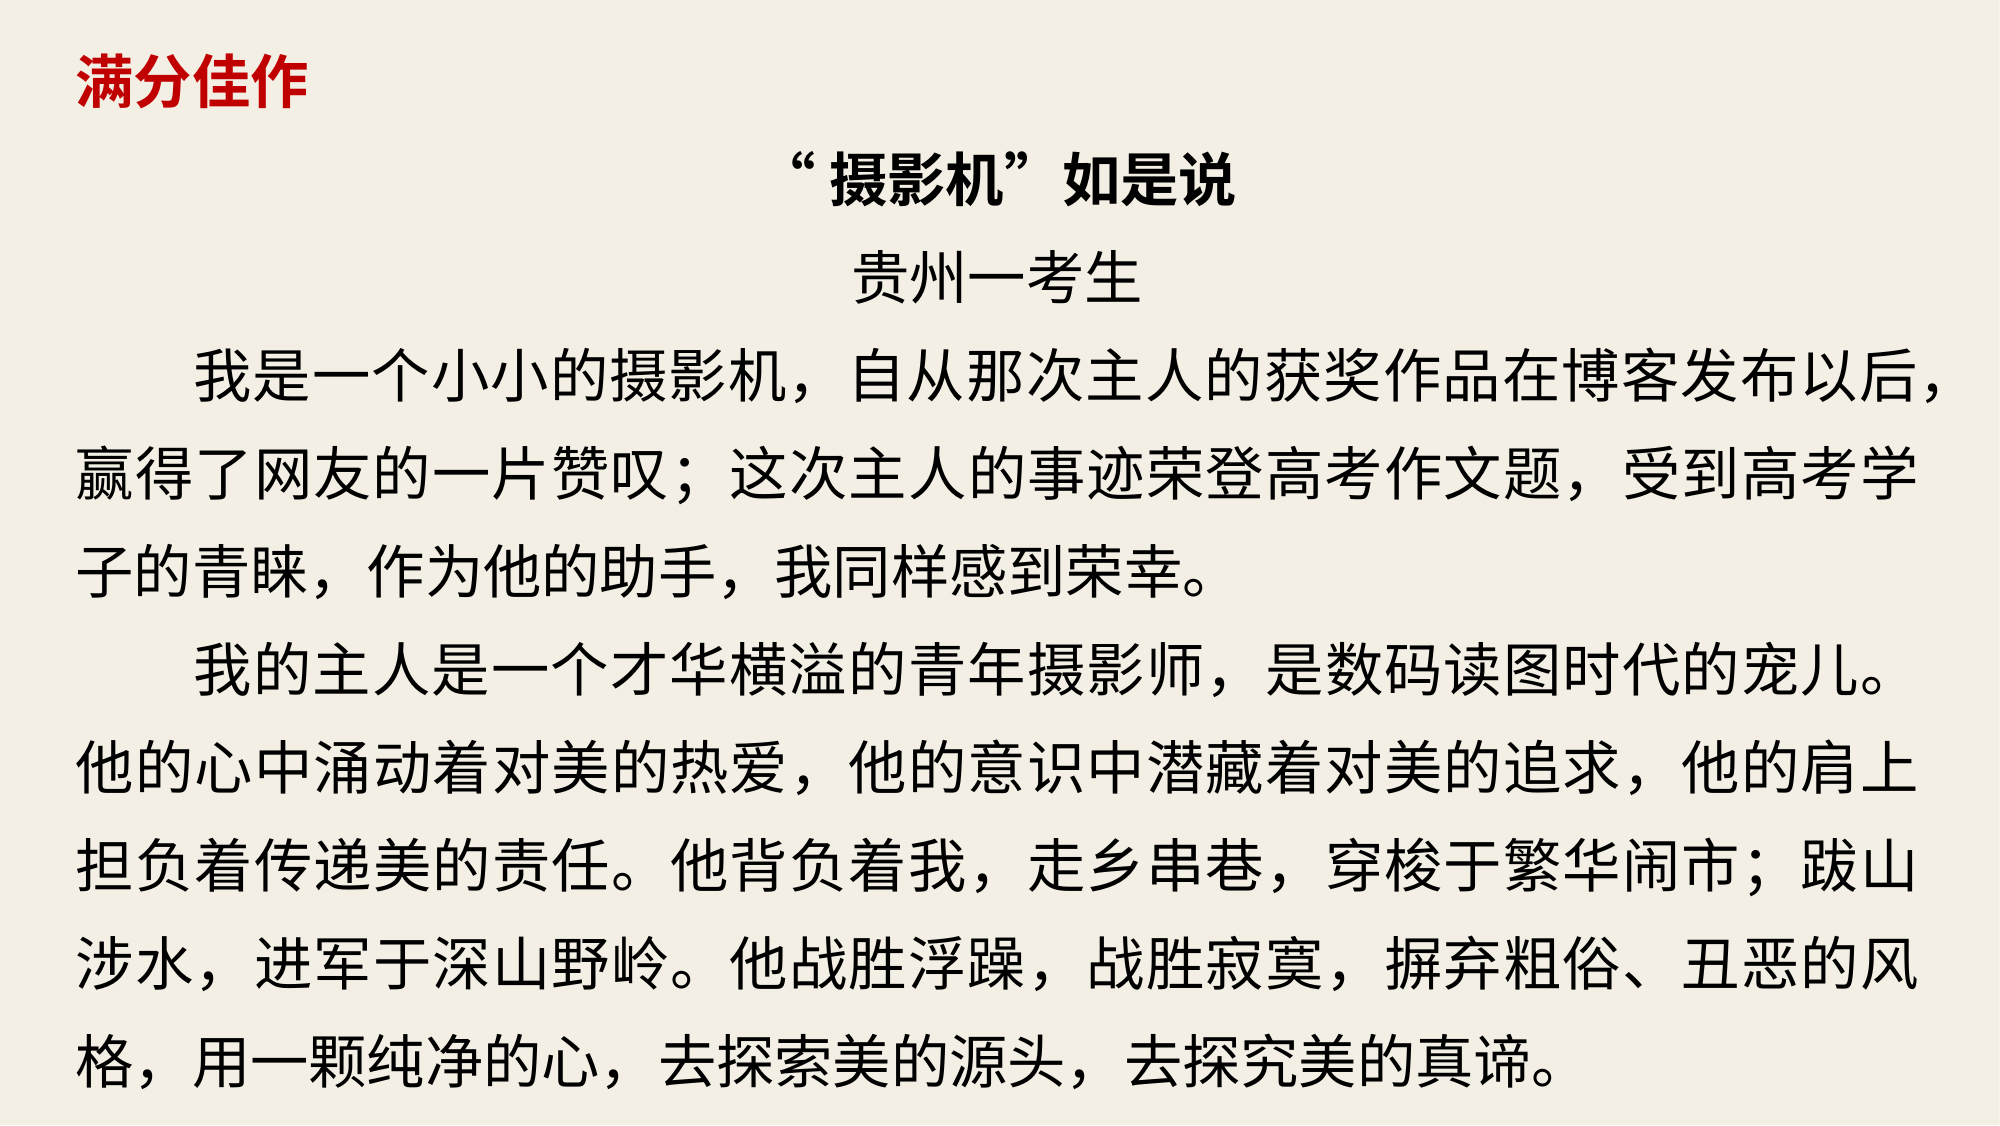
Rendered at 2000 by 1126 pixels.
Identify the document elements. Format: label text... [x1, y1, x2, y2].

text_box 满分佳作 “摄影机”如是说 贵州一考生 我是一个小小的摄影机，自从那次主人的获奖作品在博客发布以后，赢得了网友的一片赞叹；这次主人的事迹荣登高考作文题，受到高考学子的青睐，作为他的助手，我同样感到荣幸。 我的主人是一个才华横溢的青年摄影师，是数码读图时代的宠儿。他的心中涌动着对美的热爱，他的意识中潜藏着对美的追求，他的肩上担负着传递美的责任。他背负着我，走乡串巷，穿梭于繁华闹市；跋山涉水，进军于深山野岭。他战胜浮躁，战胜寂寞，摒弃粗俗、丑恶的风格，用一颗纯净的心，去探索美的源头，去探究美的真谛。 [55, 7, 1939, 1106]
